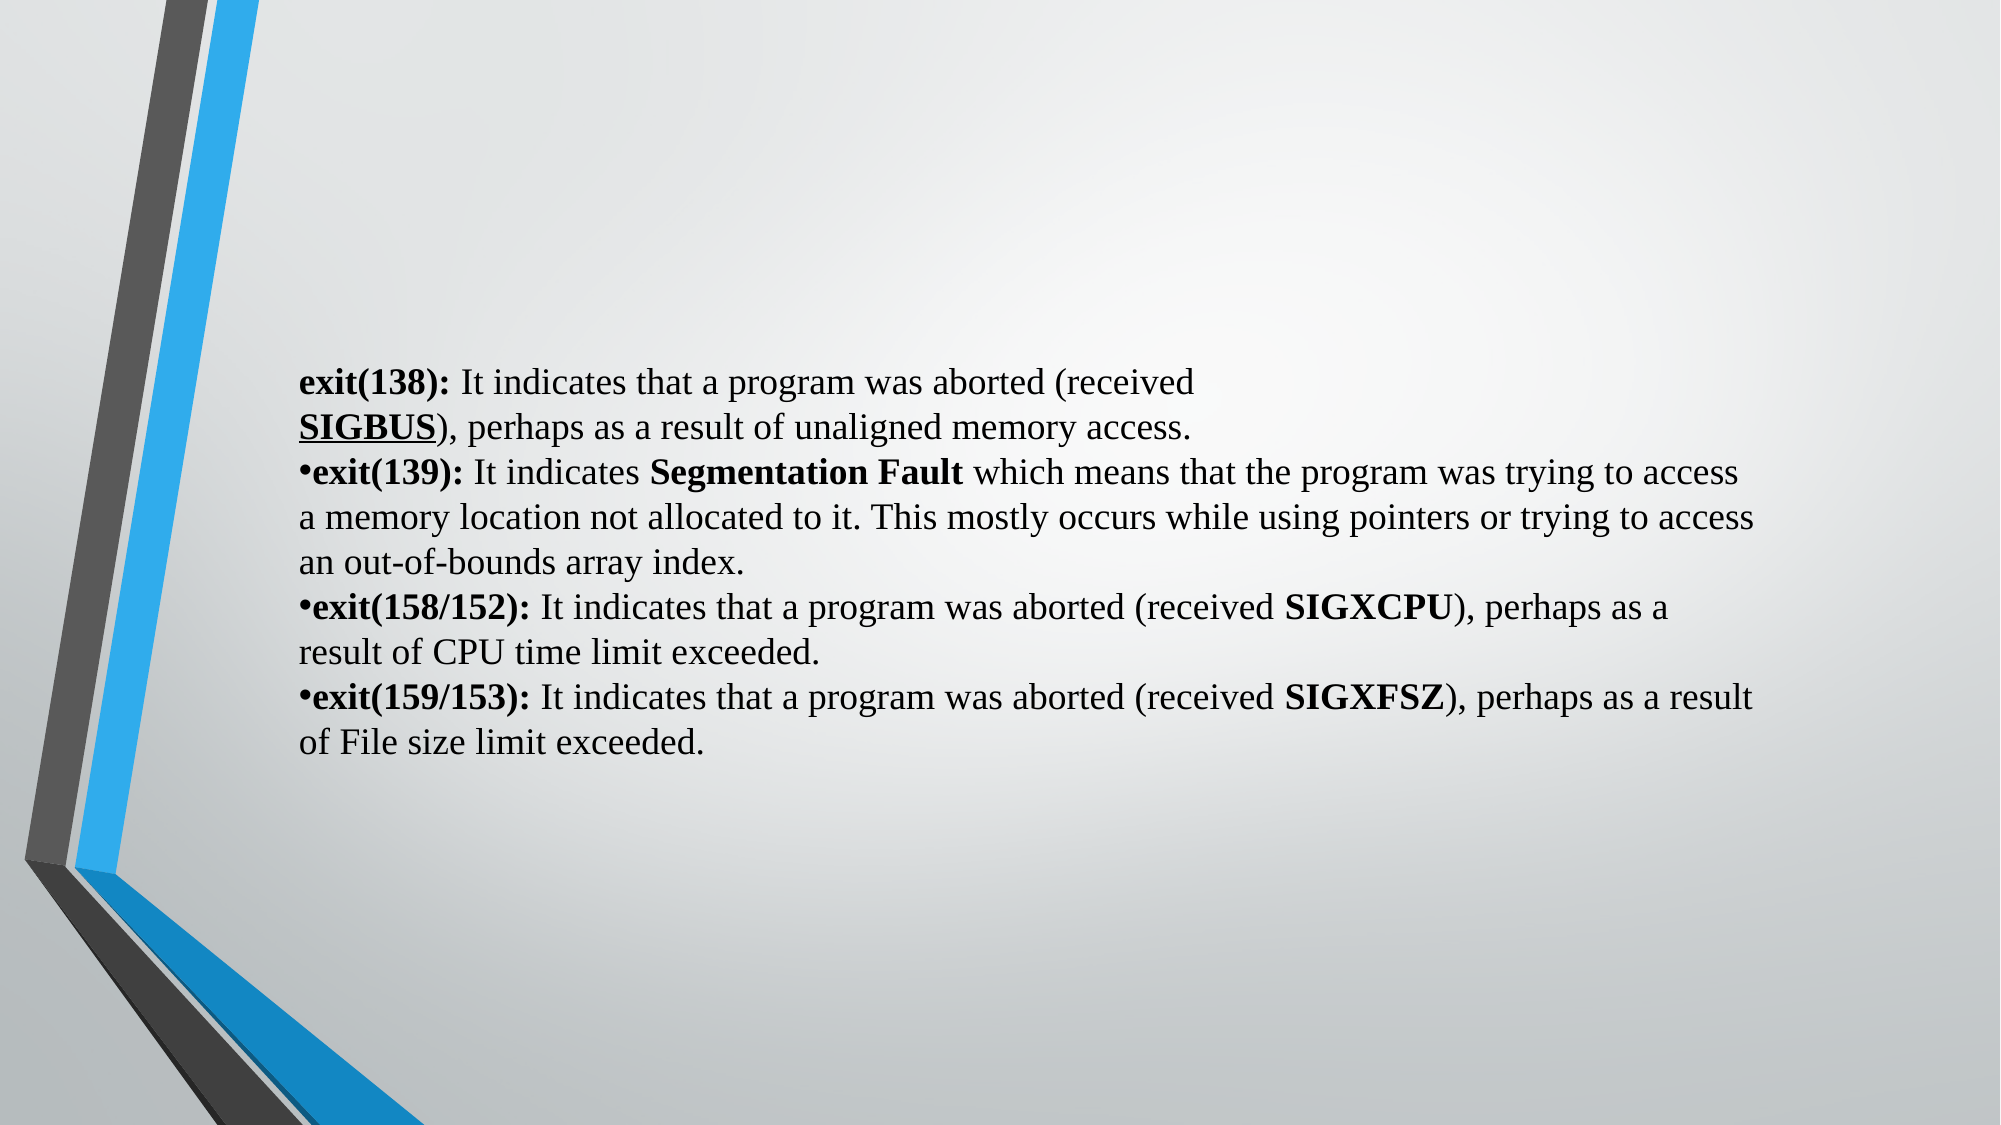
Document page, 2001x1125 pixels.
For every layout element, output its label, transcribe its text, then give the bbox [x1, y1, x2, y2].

text_box exit(138): It indicates that a program was aborted (received SIGBUS), perhaps as a result of unaligned memory access. exit(139): It indicates Segmentation Fault which means that the program was trying to access a memory location not allocated to it. This mostly occurs while using pointers or trying to access an out-of-bounds array index. exit(158/152): It indicates that a program was aborted (received SIGXCPU), perhaps as a result of CPU time limit exceeded. exit(159/153): It indicates that a program was aborted (received SIGXFSZ), perhaps as a result of File size limit exceeded. [284, 349, 1772, 814]
